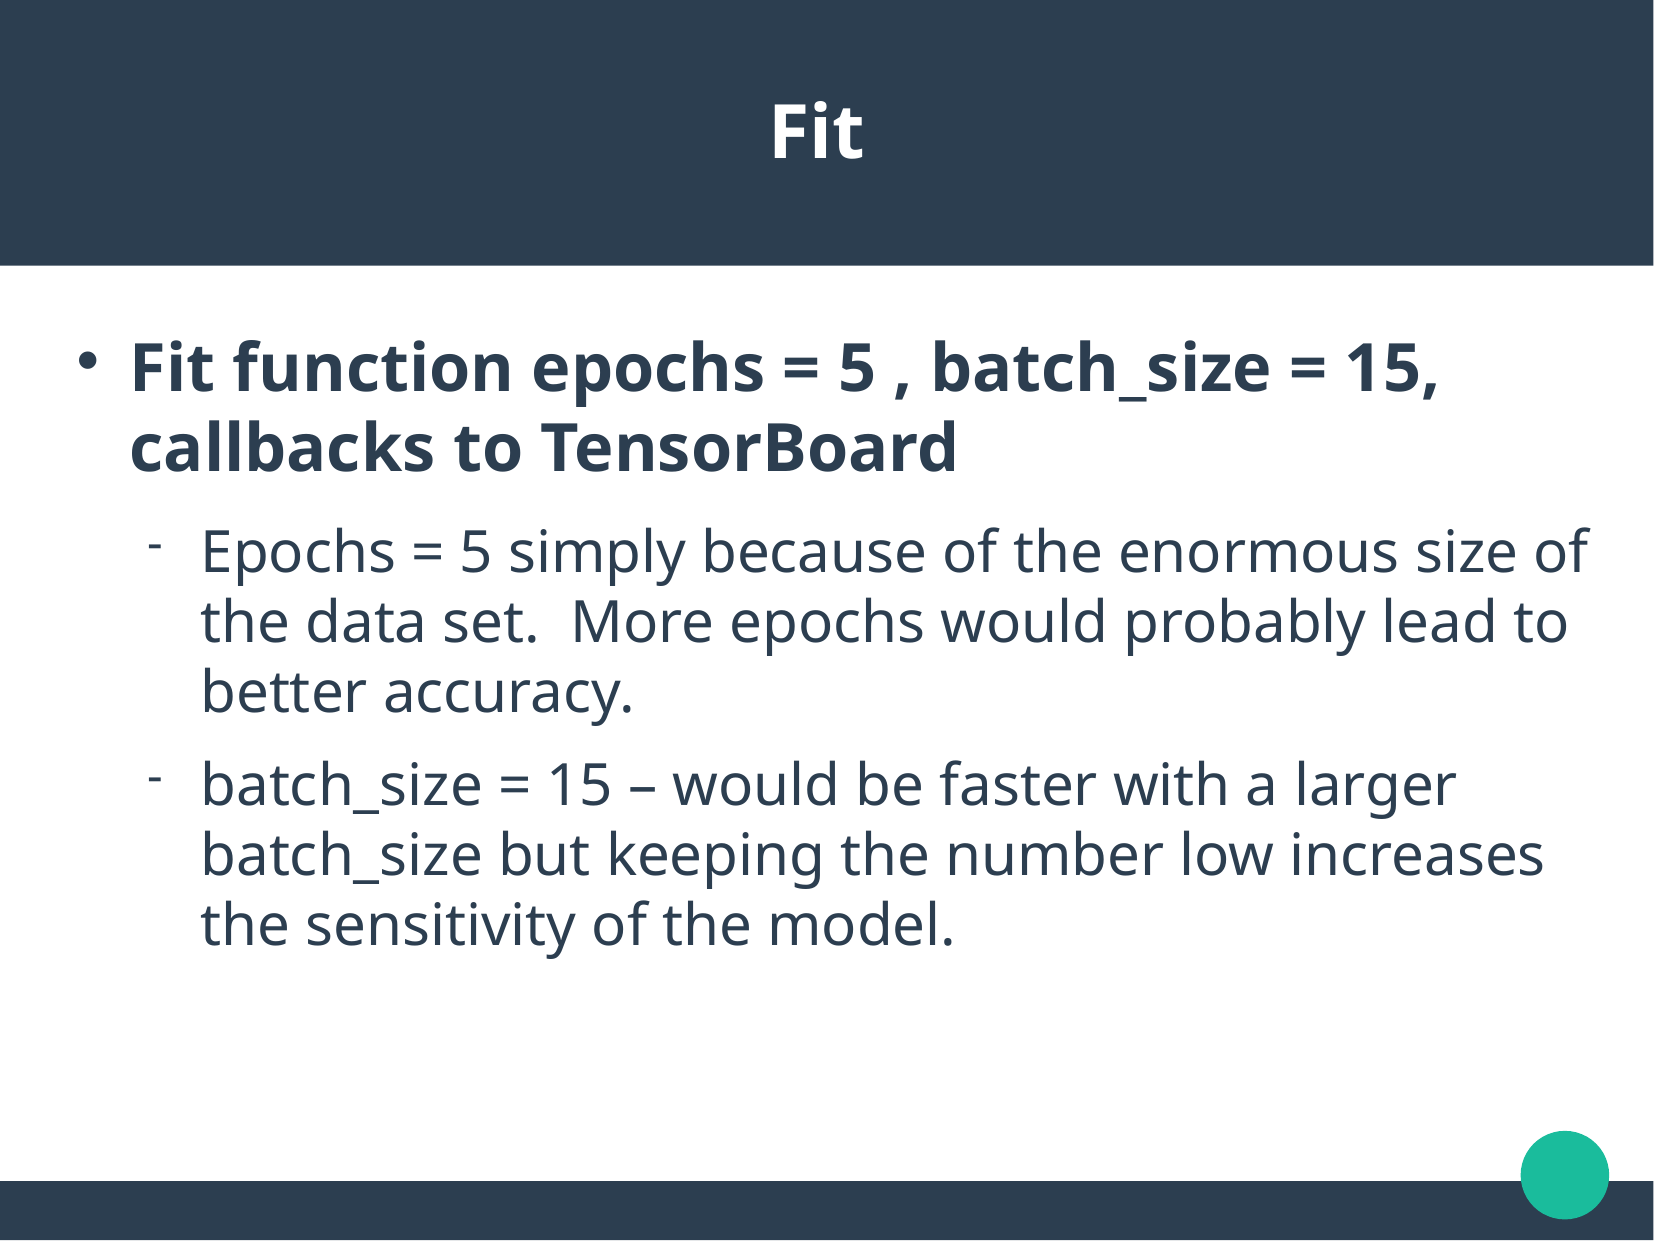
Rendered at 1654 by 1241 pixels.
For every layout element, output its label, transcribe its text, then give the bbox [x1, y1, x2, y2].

text_box Fit function epochs = 5 , batch_size = 15, callbacks to TensorBoard Epochs = 5 simply because of the enormous size of the data set. More epochs would probably lead to better accuracy. batch_size = 15 – would be faster with a larger batch_size but keeping the number low increases the sensitivity of the model. [58, 324, 1595, 1152]
text_box Fit [58, 49, 1595, 207]
